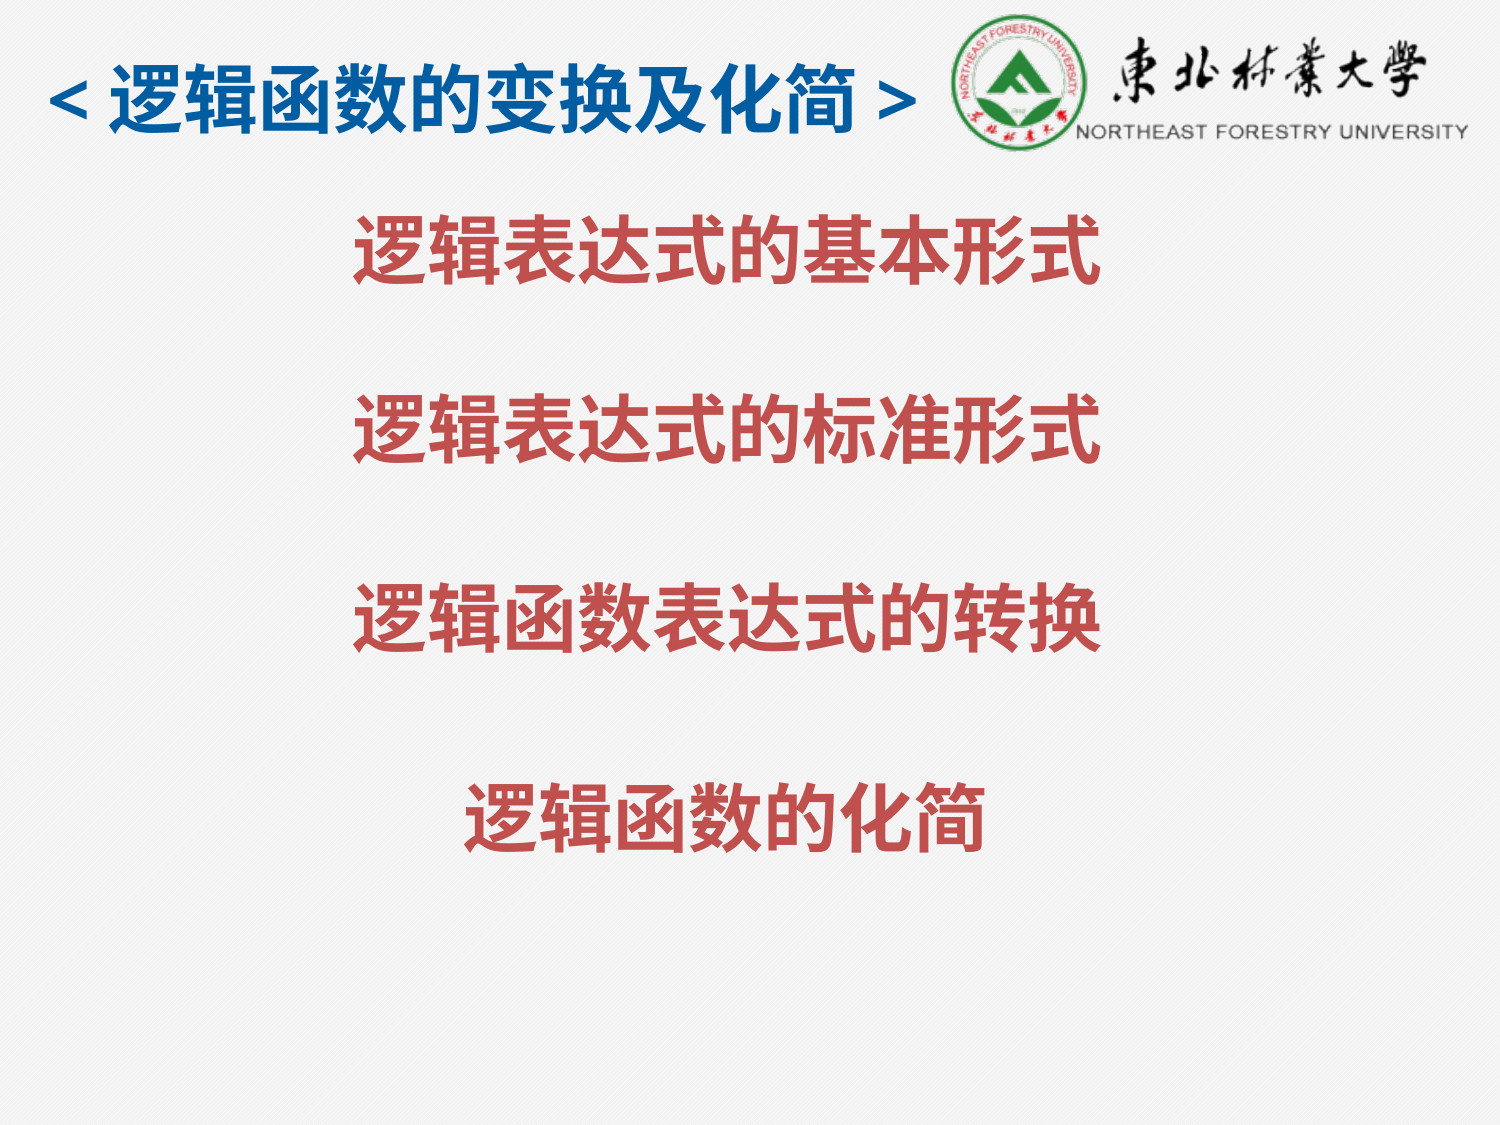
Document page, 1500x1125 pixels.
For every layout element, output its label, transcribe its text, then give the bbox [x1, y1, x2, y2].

picture [950, 13, 1481, 156]
text_box 逻辑函数表达式的转换 [337, 563, 1135, 669]
text_box <逻辑函数的变换及化简> [35, 46, 945, 150]
text_box 逻辑函数的化简 [448, 764, 1021, 870]
text_box 逻辑表达式的标准形式 [337, 374, 1135, 480]
text_box 逻辑表达式的基本形式 [337, 196, 1135, 302]
